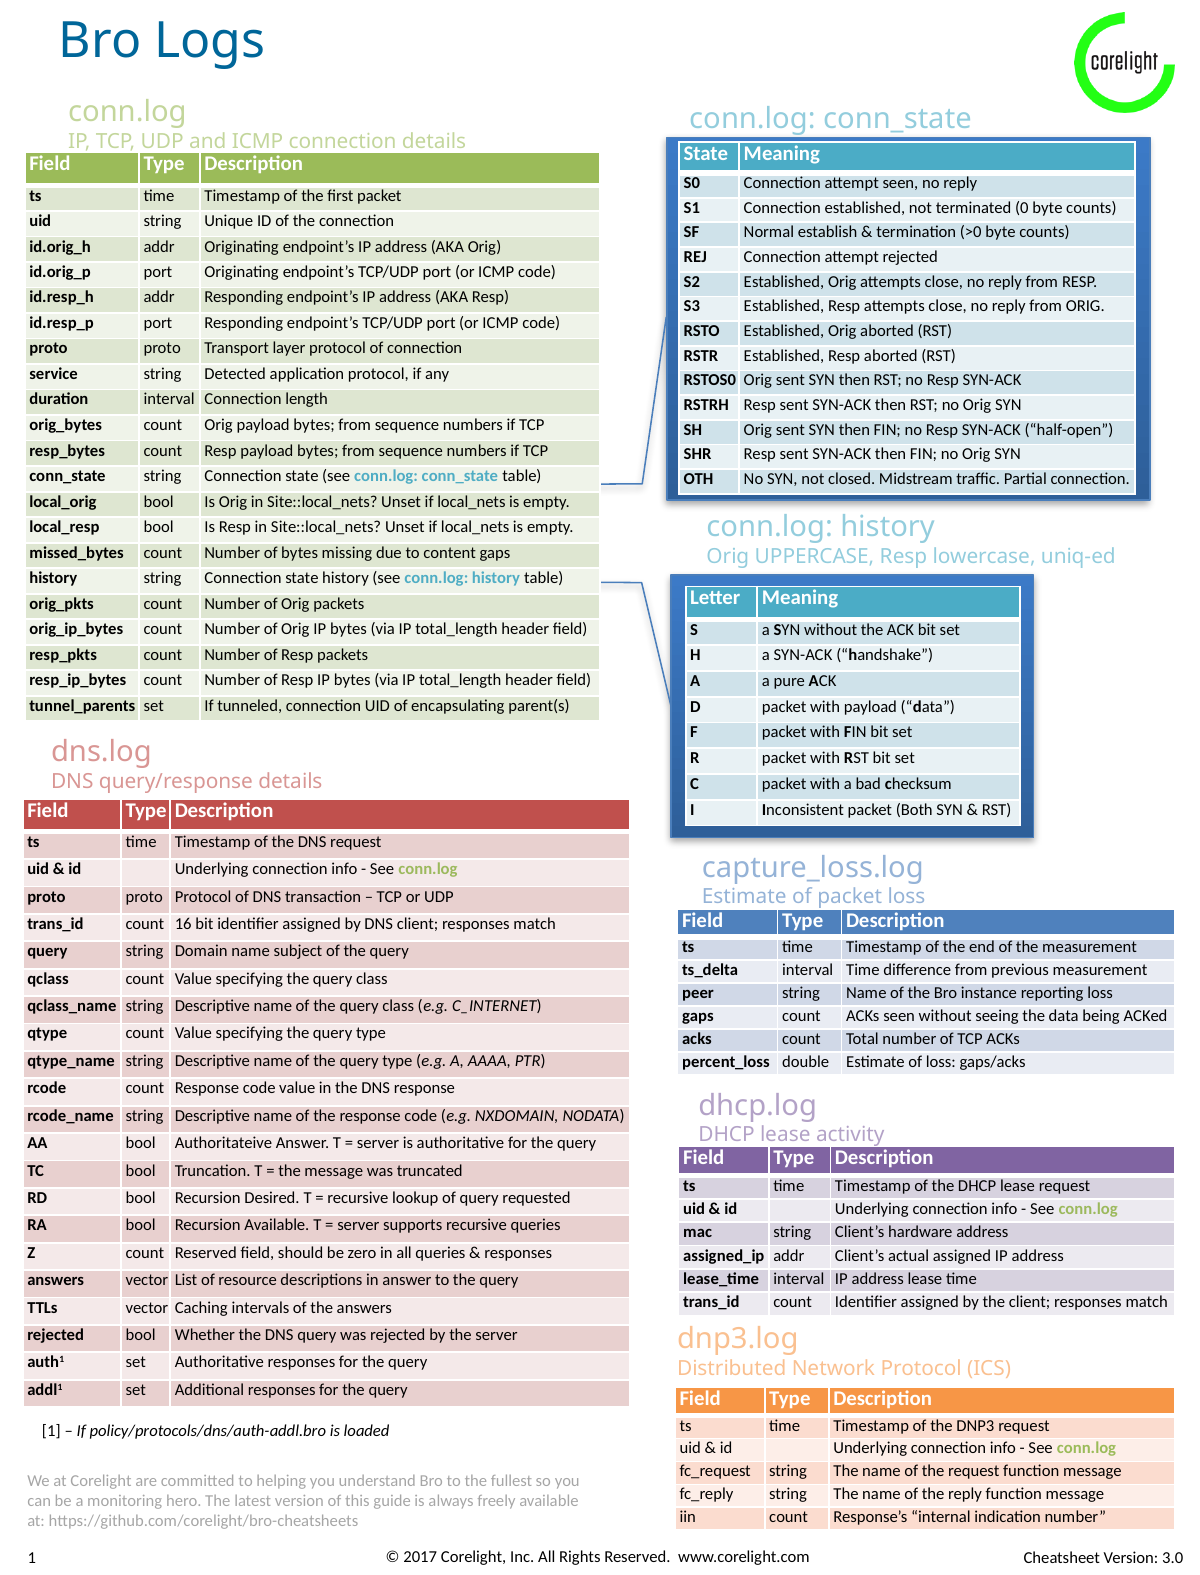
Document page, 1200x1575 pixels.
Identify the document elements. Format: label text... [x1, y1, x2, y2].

table_cell Whether the DNS query was rejected by the server [171, 1326, 629, 1351]
table_header Type [140, 160, 199, 183]
text_box Cheatsheet Version: 3.0 [1008, 1539, 1199, 1575]
text_box © 2017 Corelight, Inc. All Rights Reserved. www.corelight.com [369, 1538, 830, 1574]
table_cell set [122, 1381, 169, 1406]
text_box [601, 137, 1151, 501]
table_cell count [778, 1007, 841, 1028]
table_cell vector [122, 1271, 169, 1297]
table_cell qtype [24, 1024, 120, 1050]
table_cell Value specifying the query class [171, 970, 629, 995]
table_header Meaning [758, 587, 1019, 617]
table_cell Connection attempt rejected [740, 248, 1134, 271]
table_cell Reserved field, should be zero in all queries & responses [171, 1244, 629, 1269]
table_cell Connection state history (see conn.log: history table) [201, 569, 599, 593]
table_cell The name of the reply function message [830, 1485, 1174, 1506]
table_cell bool [122, 1216, 169, 1242]
table_cell S2 [680, 273, 738, 296]
table_cell count [140, 595, 199, 618]
table_cell The name of the request function message [830, 1462, 1174, 1484]
table_cell rejected [24, 1326, 120, 1351]
text_box 1 [12, 1539, 51, 1575]
table_cell S1 [680, 199, 738, 221]
table_cell count [122, 1024, 169, 1050]
table_cell count [122, 970, 169, 995]
table_cell C [687, 775, 756, 799]
table_cell Identifier assigned by the client; responses match [831, 1293, 1174, 1312]
table_cell Responding endpoint’s IP address (AKA Resp) [201, 288, 599, 312]
table_cell Originating endpoint’s TCP/UDP port (or ICMP code) [201, 263, 599, 287]
table_cell trans_id [679, 1293, 768, 1312]
table_cell bool [122, 1134, 169, 1160]
table_cell Response’s “internal indication number” [830, 1508, 1174, 1529]
table_cell local_resp [26, 518, 138, 542]
table_cell Additional responses for the query [171, 1381, 629, 1406]
table_cell uid & id [24, 860, 120, 886]
table_cell acks [678, 1030, 777, 1051]
table_cell [766, 1439, 828, 1461]
table_cell Descriptive name of the response code (e.g. NXDOMAIN, NODATA) [171, 1107, 629, 1132]
table_cell answers [24, 1271, 120, 1297]
table_cell Truncation. T = the message was truncated [171, 1161, 629, 1187]
table_cell ts [676, 1418, 764, 1438]
table_cell port [140, 314, 199, 338]
table_cell Resp sent SYN-ACK then FIN; no Orig SYN [740, 445, 1134, 468]
table_cell proto [140, 339, 199, 363]
table_cell Recursion Desired. T = recursive lookup of query requested [171, 1189, 629, 1214]
table_cell R [687, 749, 756, 773]
text_box dnp3.log Distributed Network Protocol (ICS) [662, 1312, 1200, 1388]
table_cell Client’s actual assigned IP address [831, 1246, 1174, 1268]
text_box conn.log IP, TCP, UDP and ICMP connection details [53, 84, 482, 160]
table_cell bool [122, 1326, 169, 1351]
table_cell interval [770, 1270, 830, 1291]
table_cell history [26, 569, 138, 593]
table_cell Number of Resp IP bytes (via IP total_length header field) [201, 671, 599, 695]
table_cell Authoritative responses for the query [171, 1353, 629, 1379]
table_cell Inconsistent packet (Both SYN & RST) [758, 801, 1019, 825]
table_cell SH [680, 421, 738, 444]
table_cell Authoritateive Answer. T = server is authoritative for the query [171, 1134, 629, 1160]
table_cell assigned_ip [679, 1246, 768, 1268]
table_cell addr [140, 288, 199, 312]
table_header Field [676, 1388, 764, 1413]
table_cell Orig sent SYN then FIN; no Resp SYN-ACK (“half-open”) [740, 421, 1134, 444]
table_cell count [122, 1244, 169, 1269]
table_cell AA [24, 1134, 120, 1160]
table_cell string [122, 1052, 169, 1077]
table_cell iin [676, 1508, 764, 1529]
table_cell fc_reply [676, 1485, 764, 1506]
table_cell id.resp_p [26, 314, 138, 338]
table_cell RSTOS0 [680, 371, 738, 394]
table_cell count [778, 1030, 841, 1051]
table_header Meaning [740, 143, 1134, 170]
table_cell Protocol of DNS transaction – TCP or UDP [171, 887, 629, 913]
table_header Type [122, 800, 169, 829]
table_header Field [24, 800, 120, 829]
table_cell Unique ID of the connection [201, 212, 599, 236]
table_cell vector [122, 1298, 169, 1324]
table_cell resp_ip_bytes [26, 671, 138, 695]
text_box capture_loss.log Estimate of packet loss [687, 840, 941, 916]
table_cell ts [678, 940, 777, 959]
table_cell packet with a bad checksum [758, 775, 1019, 799]
table_cell Normal establish & termination (>0 byte counts) [740, 223, 1134, 246]
table_cell Originating endpoint’s IP address (AKA Orig) [201, 237, 599, 261]
table_cell peer [678, 984, 777, 1005]
table_cell string [770, 1223, 830, 1245]
table_cell count [766, 1508, 828, 1529]
table_cell qtype_name [24, 1052, 120, 1077]
text_box We at Corelight are committed to helping you understand Bro to the fullest so you can be a monitoring hero. The latest version of this guide is always freely available at: https://github.com/corelight/bro-cheatsheets [12, 1462, 613, 1538]
table_cell Descriptive name of the query class (e.g. C_INTERNET) [171, 997, 629, 1023]
table_cell Domain name subject of the query [171, 942, 629, 968]
table_header State [680, 143, 738, 170]
table_cell string [122, 1107, 169, 1132]
table_cell bool [140, 518, 199, 542]
table_cell REJ [680, 248, 738, 271]
table_cell Underlying connection info - See conn.log [171, 860, 629, 886]
table_cell count [140, 620, 199, 644]
table_cell S0 [680, 176, 738, 197]
table_cell double [778, 1053, 841, 1074]
table_cell Detected application protocol, if any [201, 365, 599, 389]
table_cell If tunneled, connection UID of encapsulating parent(s) [201, 697, 599, 720]
table_cell D [687, 698, 756, 722]
table_cell string [140, 212, 199, 236]
table_cell count [140, 646, 199, 669]
table_cell string [122, 942, 169, 968]
table_cell qclass_name [24, 997, 120, 1023]
table_cell Timestamp of the end of the measurement [842, 940, 1174, 959]
table_cell Timestamp of the first packet [201, 188, 599, 210]
table_cell rcode [24, 1079, 120, 1105]
table_cell tunnel_parents [26, 697, 138, 720]
table_cell time [766, 1418, 828, 1438]
table_cell Underlying connection info - See conn.log [830, 1439, 1174, 1461]
table_cell Descriptive name of the query type (e.g. A, AAAA, PTR) [171, 1052, 629, 1077]
table_cell packet with RST bit set [758, 749, 1019, 773]
table_cell Orig sent SYN then RST; no Resp SYN-ACK [740, 371, 1134, 394]
table_cell packet with FIN bit set [758, 723, 1019, 747]
table_cell duration [26, 390, 138, 414]
table_cell Connection state (see conn.log: conn_state table) [201, 467, 599, 491]
table_cell string [140, 365, 199, 389]
table_cell conn_state [26, 467, 138, 491]
table_cell string [140, 467, 199, 491]
table_cell addr [770, 1246, 830, 1268]
table_cell id.orig_p [26, 263, 138, 287]
table_header Field [26, 153, 138, 183]
table_cell interval [778, 961, 841, 982]
table_cell mac [679, 1223, 768, 1245]
table_cell string [122, 997, 169, 1023]
table_cell Connection established, not terminated (0 byte counts) [740, 199, 1134, 221]
table_cell time [140, 188, 199, 210]
table_cell Estimate of loss: gaps/acks [842, 1053, 1174, 1074]
table_cell A [687, 672, 756, 696]
table_cell [122, 860, 169, 886]
table_cell ts [24, 834, 120, 858]
table_header Type [770, 1153, 830, 1173]
table_cell addl1 [24, 1381, 120, 1406]
table_cell Transport layer protocol of connection [201, 339, 599, 363]
table_cell ts [679, 1178, 768, 1198]
table_cell Client’s hardware address [831, 1223, 1174, 1245]
table_cell id.orig_h [26, 237, 138, 261]
table_cell Timestamp of the DHCP lease request [831, 1178, 1174, 1198]
table_cell OTH [680, 470, 738, 493]
table_cell count [140, 671, 199, 695]
table_cell uid & id [679, 1200, 768, 1221]
table_cell resp_pkts [26, 646, 138, 669]
table_cell Is Orig in Site::local_nets? Unset if local_nets is empty. [201, 493, 599, 516]
table_cell bool [122, 1189, 169, 1214]
table_cell Underlying connection info - See conn.log [831, 1200, 1174, 1221]
table_cell Responding endpoint’s TCP/UDP port (or ICMP code) [201, 314, 599, 338]
table_cell count [770, 1293, 830, 1312]
table_cell lease_time [679, 1270, 768, 1291]
table_cell interval [140, 390, 199, 414]
table_cell fc_request [676, 1462, 764, 1484]
table_header Description [171, 800, 629, 829]
table_cell 16 bit identifier assigned by DNS client; responses match [171, 915, 629, 940]
table_cell S3 [680, 297, 738, 320]
table_cell Timestamp of the DNP3 request [830, 1418, 1174, 1438]
table_cell Recursion Available. T = server supports recursive queries [171, 1216, 629, 1242]
table_cell Time difference from previous measurement [842, 961, 1174, 982]
table_header Description [830, 1388, 1174, 1413]
text_box [1] – If policy/protocols/dns/auth-addl.bro is loaded [27, 1412, 409, 1448]
table_cell RSTRH [680, 396, 738, 419]
table_cell Number of Resp packets [201, 646, 599, 669]
table_cell string [778, 984, 841, 1005]
table_cell percent_loss [678, 1053, 777, 1074]
table_cell missed_bytes [26, 544, 138, 567]
table_cell count [140, 441, 199, 465]
table_cell Established, Orig attempts close, no reply from RESP. [740, 273, 1134, 296]
table_cell Z [24, 1244, 120, 1269]
table_cell Resp payload bytes; from sequence numbers if TCP [201, 441, 599, 465]
table_cell H [687, 646, 756, 670]
table_header Description [201, 153, 599, 183]
table_cell local_orig [26, 493, 138, 516]
table_cell auth1 [24, 1353, 120, 1379]
table_header Letter [687, 587, 756, 617]
table_cell port [140, 263, 199, 287]
table_cell count [140, 544, 199, 567]
table_cell TC [24, 1161, 120, 1187]
table_cell RD [24, 1189, 120, 1214]
table_cell ts [26, 188, 138, 210]
table_cell Response code value in the DNS response [171, 1079, 629, 1105]
table_cell Established, Resp aborted (RST) [740, 347, 1134, 370]
table_cell List of resource descriptions in answer to the query [171, 1271, 629, 1297]
table_cell I [687, 801, 756, 825]
picture [1074, 12, 1176, 113]
table_cell count [122, 915, 169, 940]
table_cell Number of Orig IP bytes (via IP total_length header field) [201, 620, 599, 644]
table_cell Resp sent SYN-ACK then RST; no Orig SYN [740, 396, 1134, 419]
text_box Bro Logs [44, 0, 281, 75]
table_cell Established, Orig aborted (RST) [740, 322, 1134, 345]
table_cell resp_bytes [26, 441, 138, 465]
table_cell query [24, 942, 120, 968]
table_cell bool [140, 493, 199, 516]
table_header Field [679, 1147, 768, 1173]
table_cell uid & id [676, 1439, 764, 1461]
table_cell IP address lease time [831, 1270, 1174, 1291]
table_cell proto [122, 887, 169, 913]
table_cell id.resp_h [26, 288, 138, 312]
table_cell proto [24, 887, 120, 913]
table_cell set [122, 1353, 169, 1379]
table_cell count [140, 416, 199, 440]
table_header Type [778, 916, 841, 934]
table_cell count [122, 1079, 169, 1105]
table_cell S [687, 622, 756, 644]
table_cell service [26, 365, 138, 389]
table_cell qclass [24, 970, 120, 995]
table_cell RA [24, 1216, 120, 1242]
table_cell [770, 1200, 830, 1221]
table_cell Value specifying the query type [171, 1024, 629, 1050]
table_cell TTLs [24, 1298, 120, 1324]
table_cell SF [680, 223, 738, 246]
table_cell F [687, 723, 756, 747]
table_cell addr [140, 237, 199, 261]
table_cell No SYN, not closed. Midstream traffic. Partial connection. [740, 470, 1134, 493]
table_cell string [766, 1485, 828, 1506]
table_cell uid [26, 212, 138, 236]
table_cell gaps [678, 1007, 777, 1028]
table_cell orig_ip_bytes [26, 620, 138, 644]
table_header Type [766, 1388, 828, 1413]
text_box conn.log: conn_state [674, 91, 987, 142]
table_cell Established, Resp attempts close, no reply from ORIG. [740, 297, 1134, 320]
table_cell string [140, 569, 199, 593]
table_header Field [678, 910, 777, 934]
text_box dns.log DNS query/response details [36, 725, 338, 800]
table_cell Connection length [201, 390, 599, 414]
table_cell orig_pkts [26, 595, 138, 618]
table_cell bool [122, 1161, 169, 1187]
table_cell Caching intervals of the answers [171, 1298, 629, 1324]
table_cell Name of the Bro instance reporting loss [842, 984, 1174, 1005]
table_header Description [831, 1147, 1174, 1173]
table_cell Connection attempt seen, no reply [740, 176, 1134, 197]
text_box dhcp.log DHCP lease activity [683, 1078, 900, 1153]
table_cell a SYN without the ACK bit set [758, 622, 1019, 644]
table_cell time [770, 1178, 830, 1198]
text_box conn.log: history Orig UPPERCASE, Resp lowercase, uniq-ed [691, 500, 1131, 575]
table_cell Orig payload bytes; from sequence numbers if TCP [201, 416, 599, 440]
table_cell packet with payload (“data”) [758, 698, 1019, 722]
table_cell Is Resp in Site::local_nets? Unset if local_nets is empty. [201, 518, 599, 542]
table_cell time [778, 940, 841, 959]
table_cell trans_id [24, 915, 120, 940]
table_cell a SYN-ACK (“handshake”) [758, 646, 1019, 670]
table_cell ts_delta [678, 961, 777, 982]
table_cell rcode_name [24, 1107, 120, 1132]
table_cell time [122, 834, 169, 858]
table_cell RSTR [680, 347, 738, 370]
table_cell orig_bytes [26, 416, 138, 440]
table_cell RSTO [680, 322, 738, 345]
table_cell Number of bytes missing due to content gaps [201, 544, 599, 567]
table_cell Timestamp of the DNS request [171, 834, 629, 858]
table_cell ACKs seen without seeing the data being ACKed [842, 1007, 1174, 1028]
table_cell set [140, 697, 199, 720]
table_cell Total number of TCP ACKs [842, 1030, 1174, 1051]
table_cell string [766, 1462, 828, 1484]
text_box [601, 574, 1034, 838]
table_header Description [842, 910, 1174, 934]
table_cell Number of Orig packets [201, 595, 599, 618]
table_cell proto [26, 339, 138, 363]
table_cell SHR [680, 445, 738, 468]
table_cell a pure ACK [758, 672, 1019, 696]
